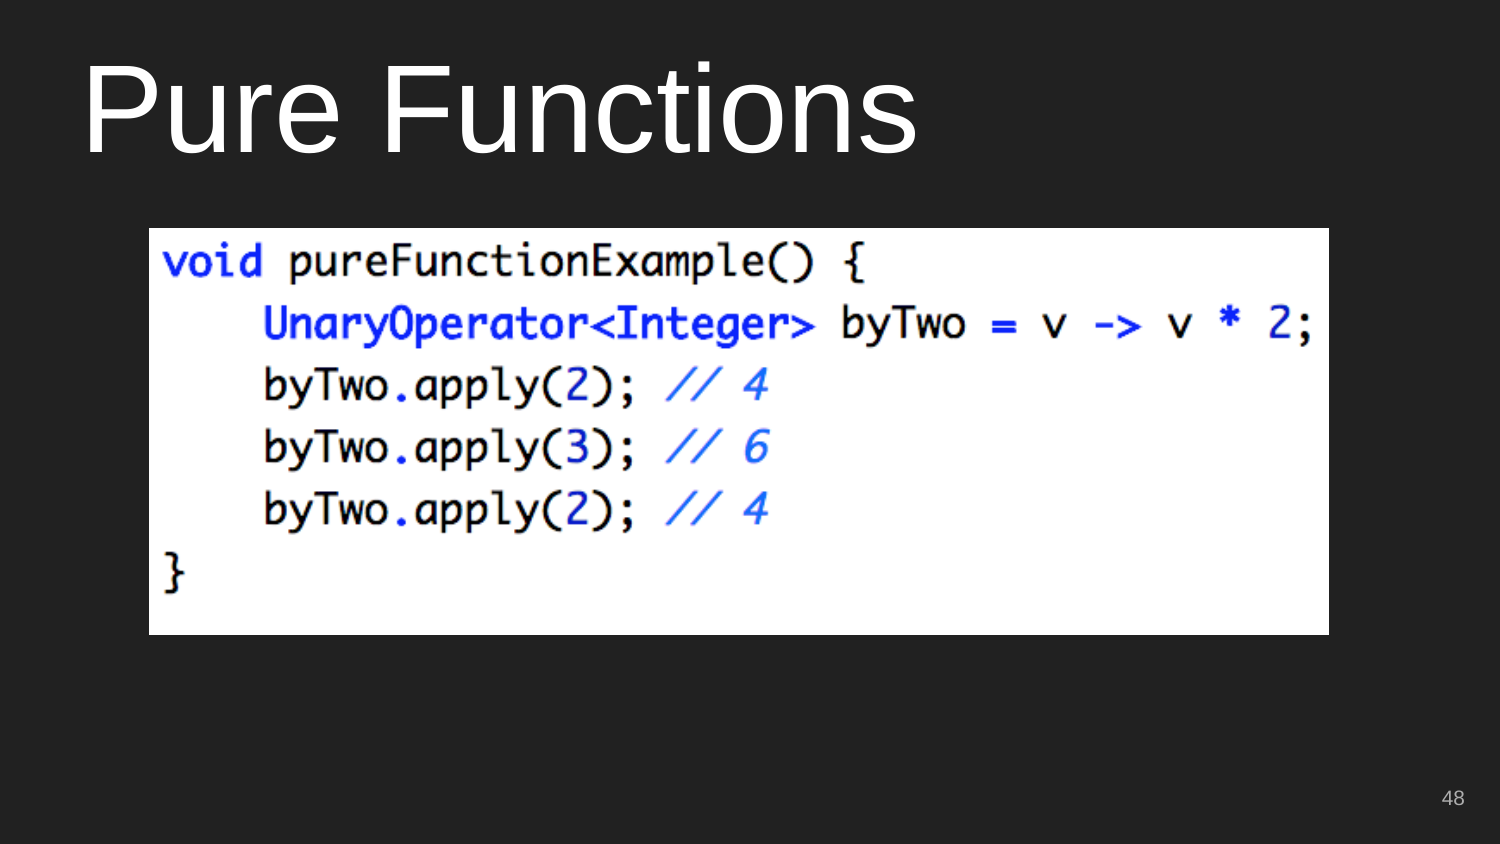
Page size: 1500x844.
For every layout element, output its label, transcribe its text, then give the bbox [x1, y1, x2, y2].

slide_number ‹#› [1389, 764, 1480, 830]
picture [149, 227, 1329, 636]
title Pure Functions [65, 33, 1463, 172]
